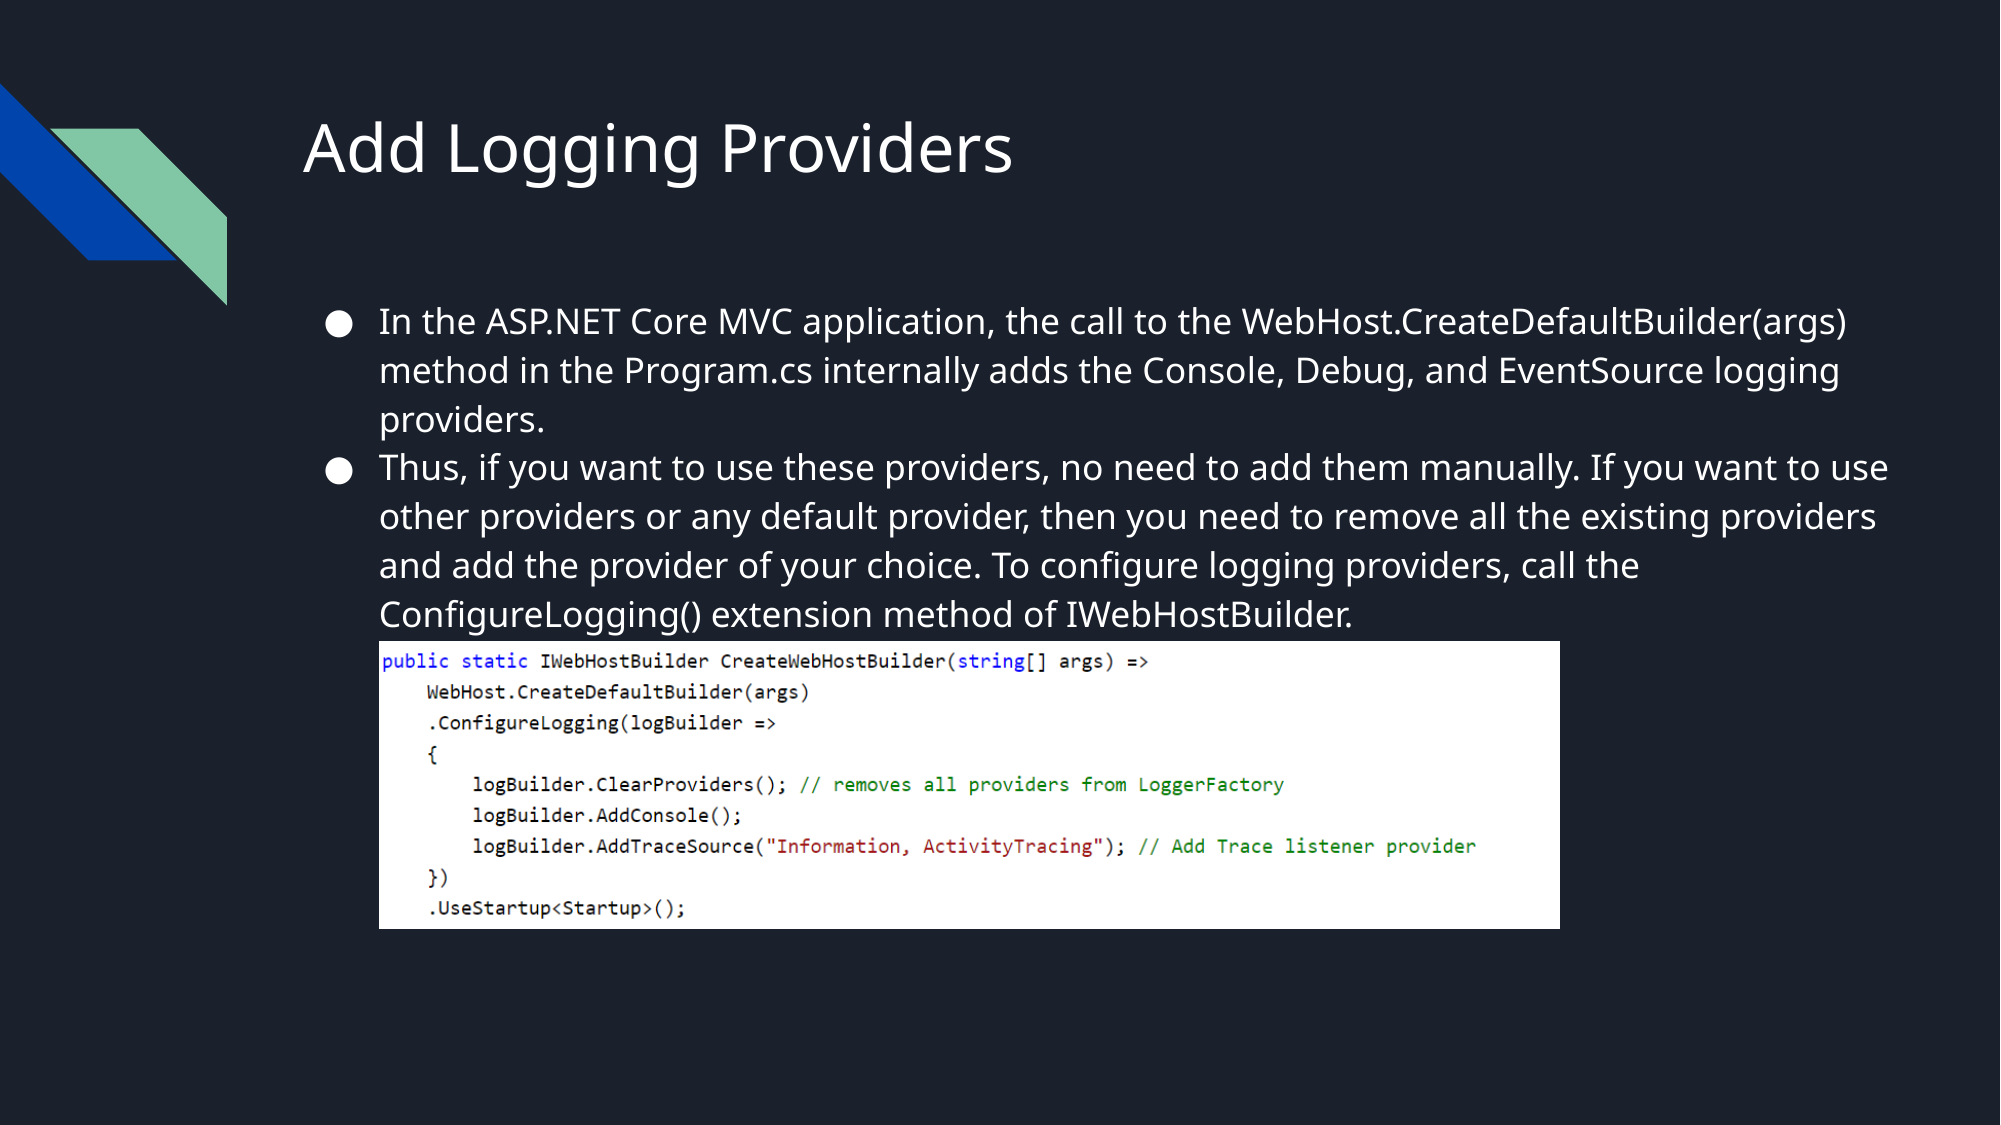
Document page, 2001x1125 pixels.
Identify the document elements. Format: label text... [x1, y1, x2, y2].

title Add Logging Providers [283, 86, 1824, 272]
picture [379, 641, 1560, 929]
list In the ASP.NET Core MVC application, the call to the WebHost.CreateDefaultBuilder(args) method in the Program.cs internally adds the Console, Debug, and EventSource logging providers. Thus, if you want to use these providers, no need to add them manually. If you want to use other providers or any default provider, then you need to remove all the existing providers and add the provider of your choice. To configure logging providers, call the ConfigureLogging() extension method of IWebHostBuilder. [283, 272, 1944, 608]
